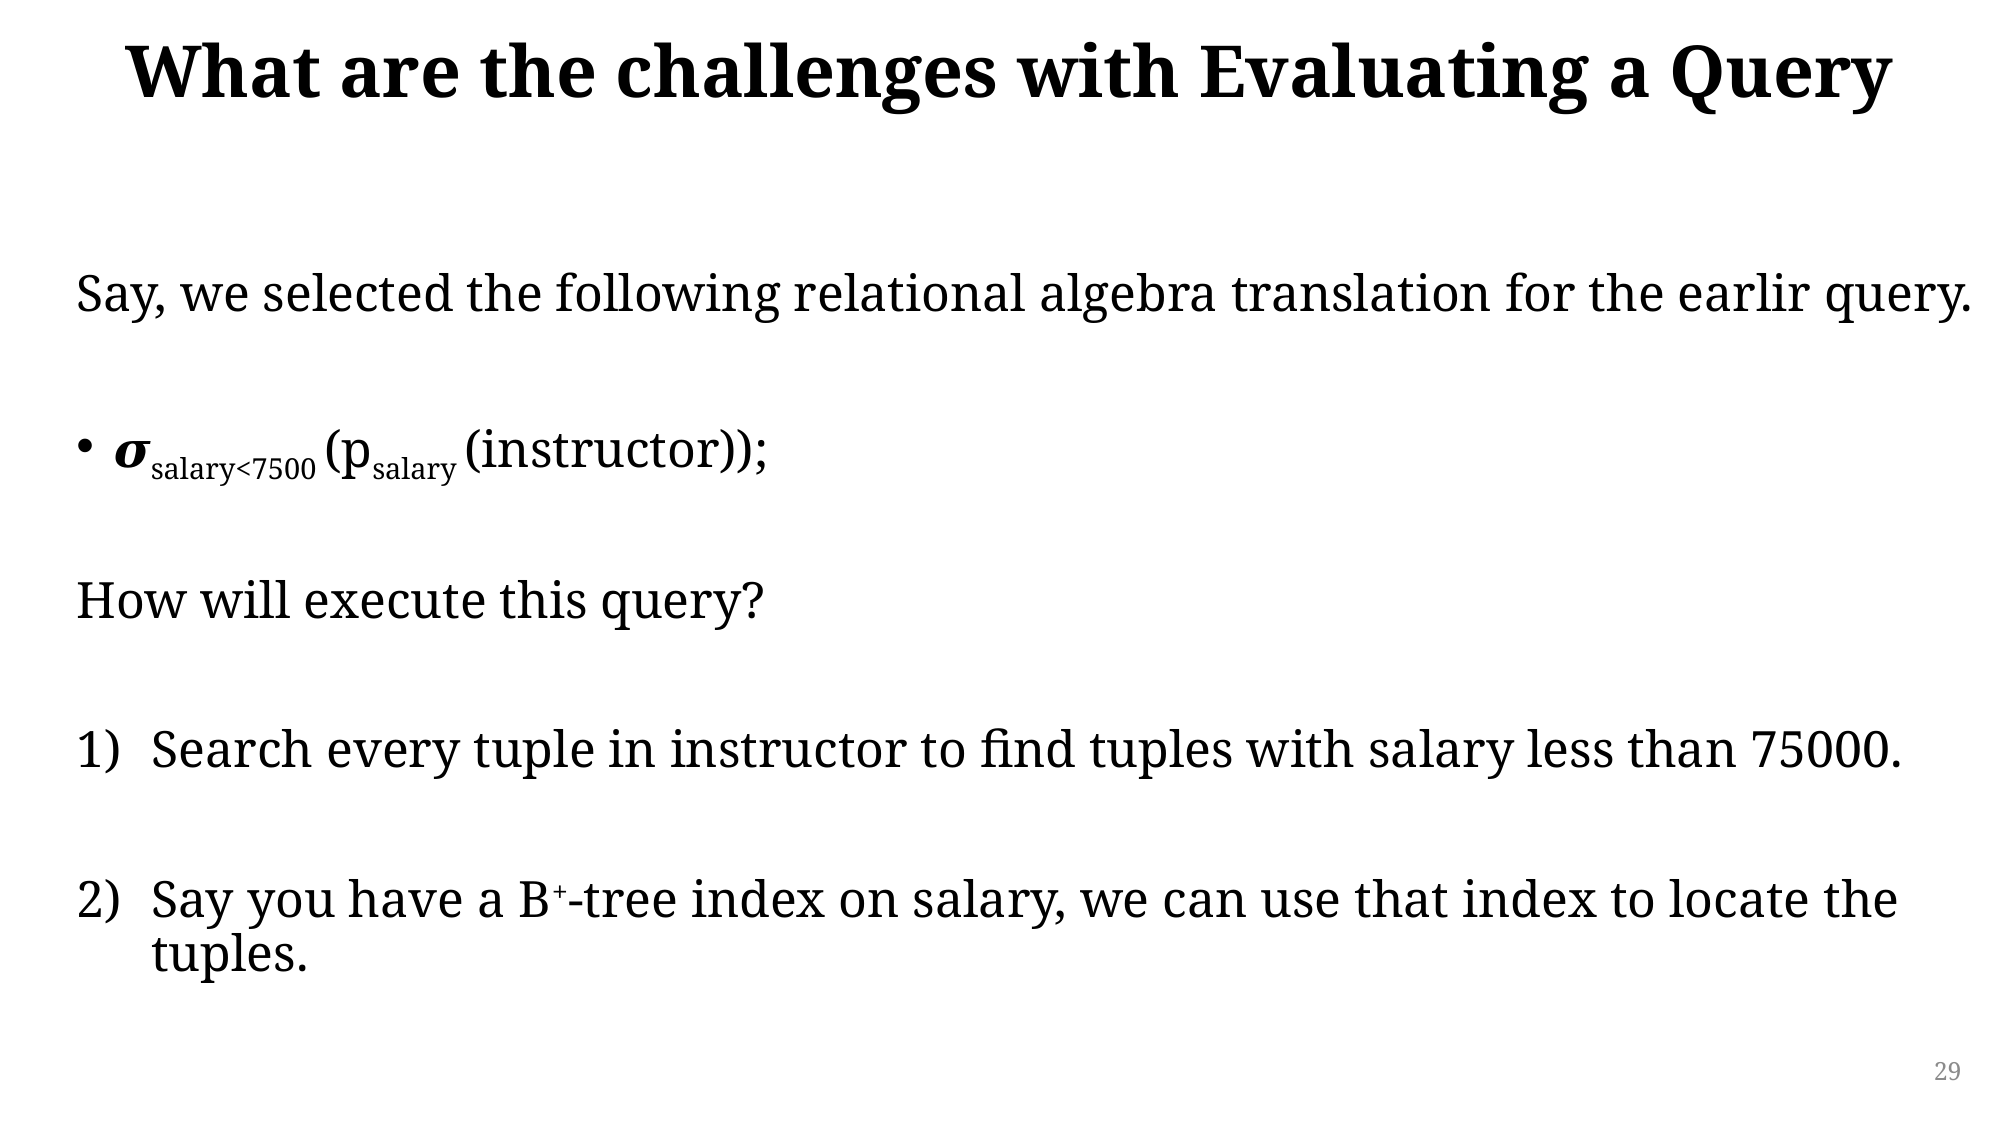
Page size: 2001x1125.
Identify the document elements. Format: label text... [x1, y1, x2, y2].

title What are the challenges with Evaluating a Query [81, 0, 1937, 149]
list Say, we selected the following relational algebra translation for the earlir query. 𝝈salary<7500 (psalary (instructor)); How will execute this query? Search every tuple in instructor to find tuples with salary less than 75000. Say you have a B+-tree index on salary, we can use that index to locate the tuples. [61, 260, 2000, 1103]
